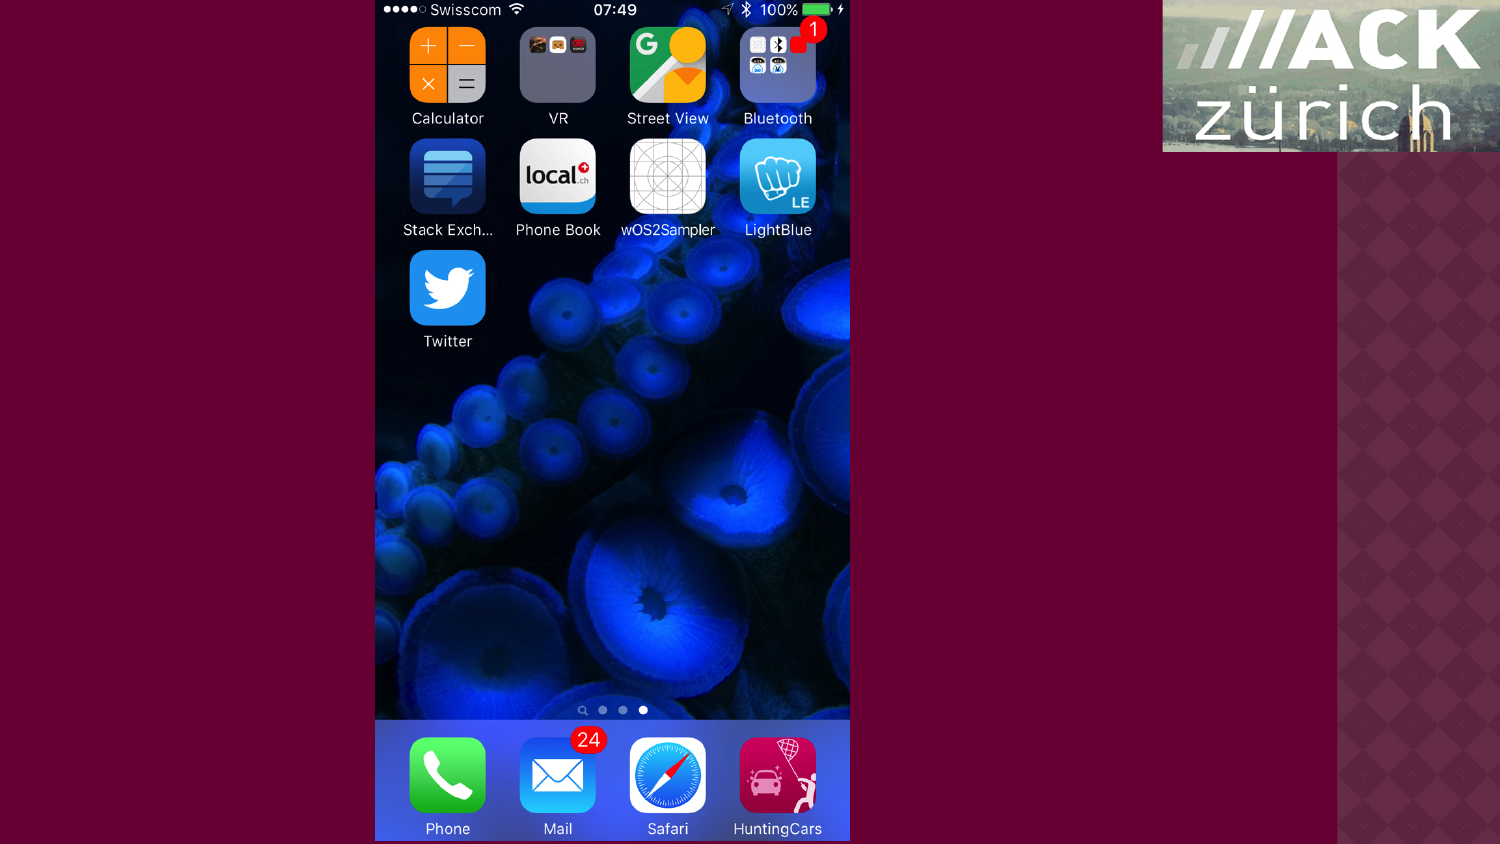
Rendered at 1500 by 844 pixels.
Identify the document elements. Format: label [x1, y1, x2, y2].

picture [1162, 0, 1500, 152]
picture [374, 0, 850, 841]
